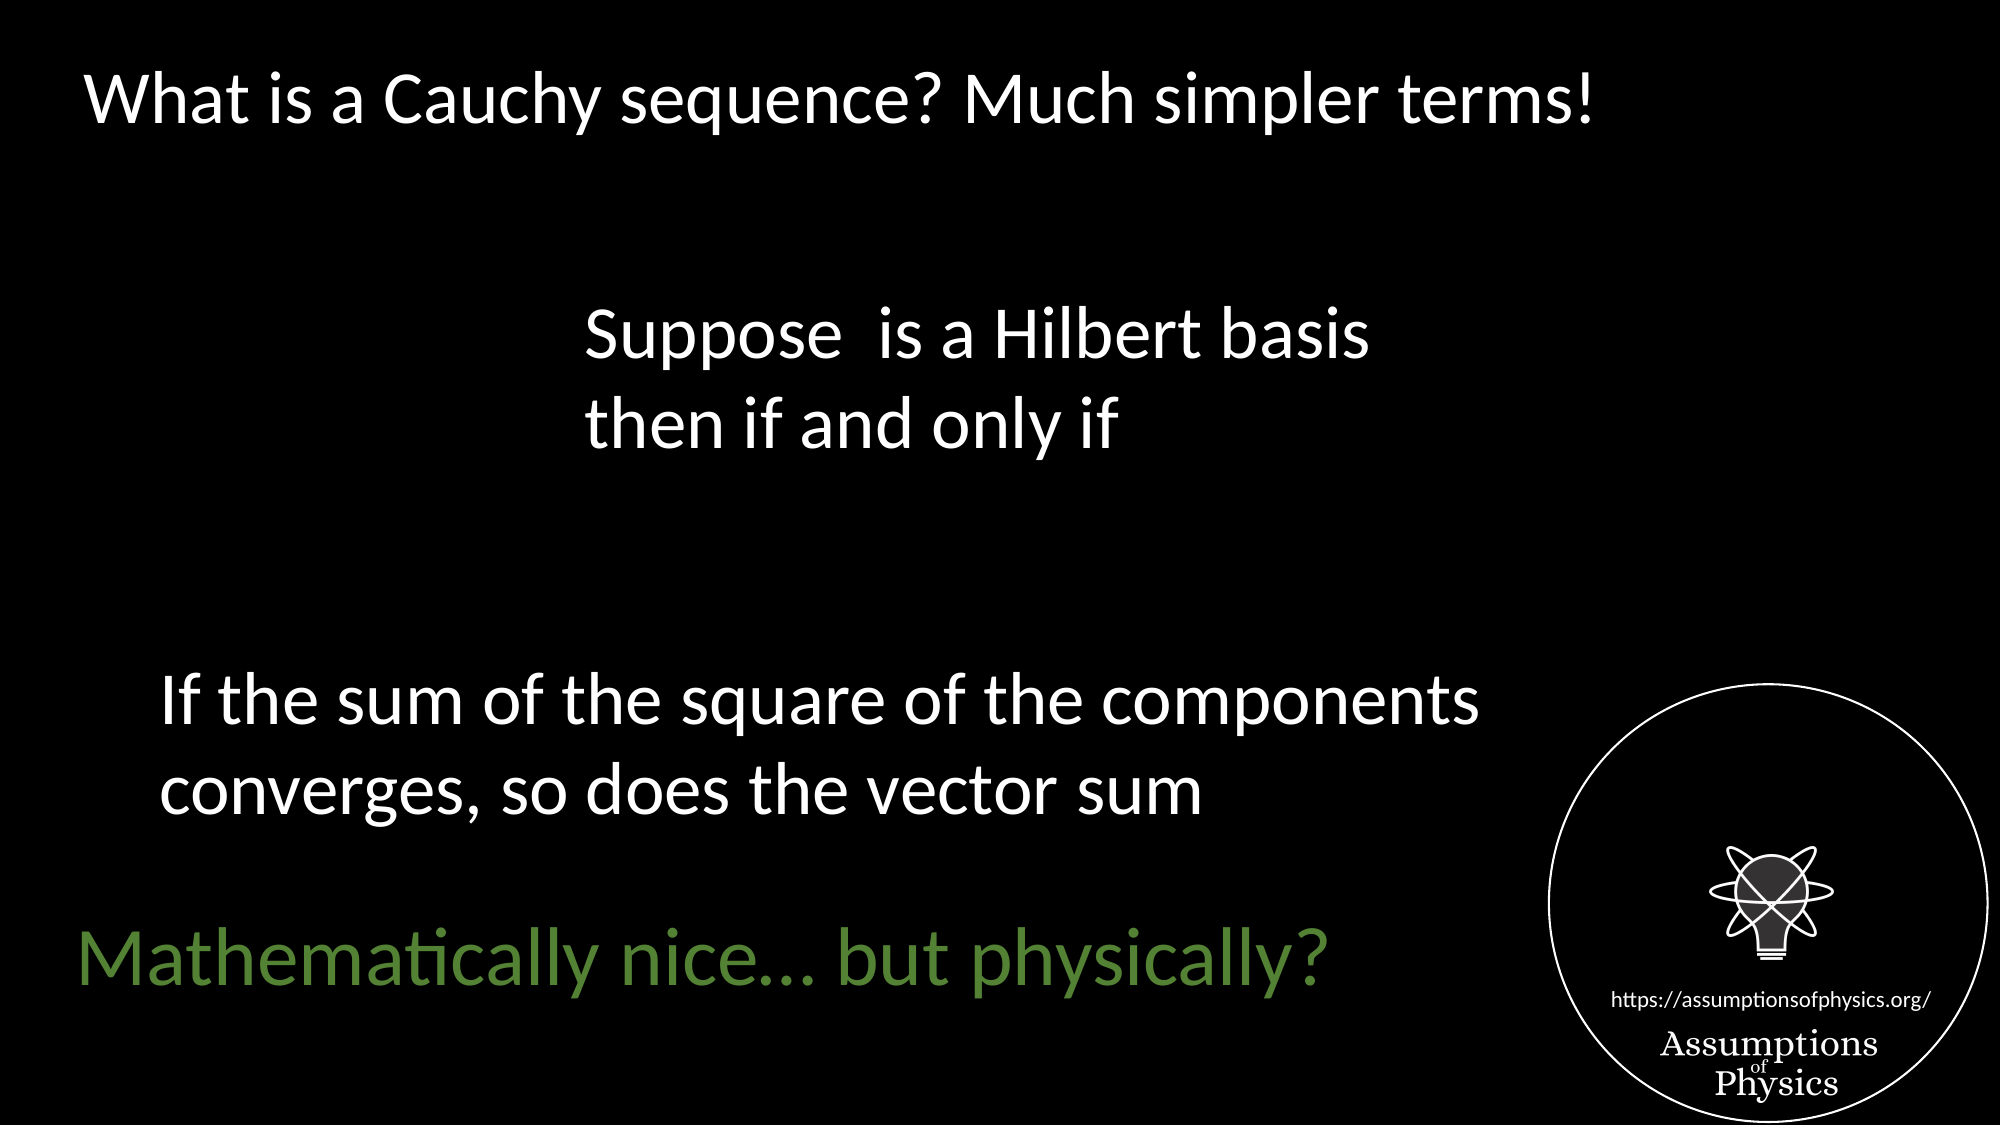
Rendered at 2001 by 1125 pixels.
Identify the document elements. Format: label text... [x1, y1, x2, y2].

text_box Mathematically nice… but physically? [60, 895, 1445, 1010]
picture [1660, 1029, 1877, 1103]
picture [1709, 846, 1834, 960]
text_box If the sum of the square of the components converges, so does the vector sum [144, 642, 1498, 837]
text_box What is a Cauchy sequence? Much simpler terms! [68, 41, 1615, 147]
